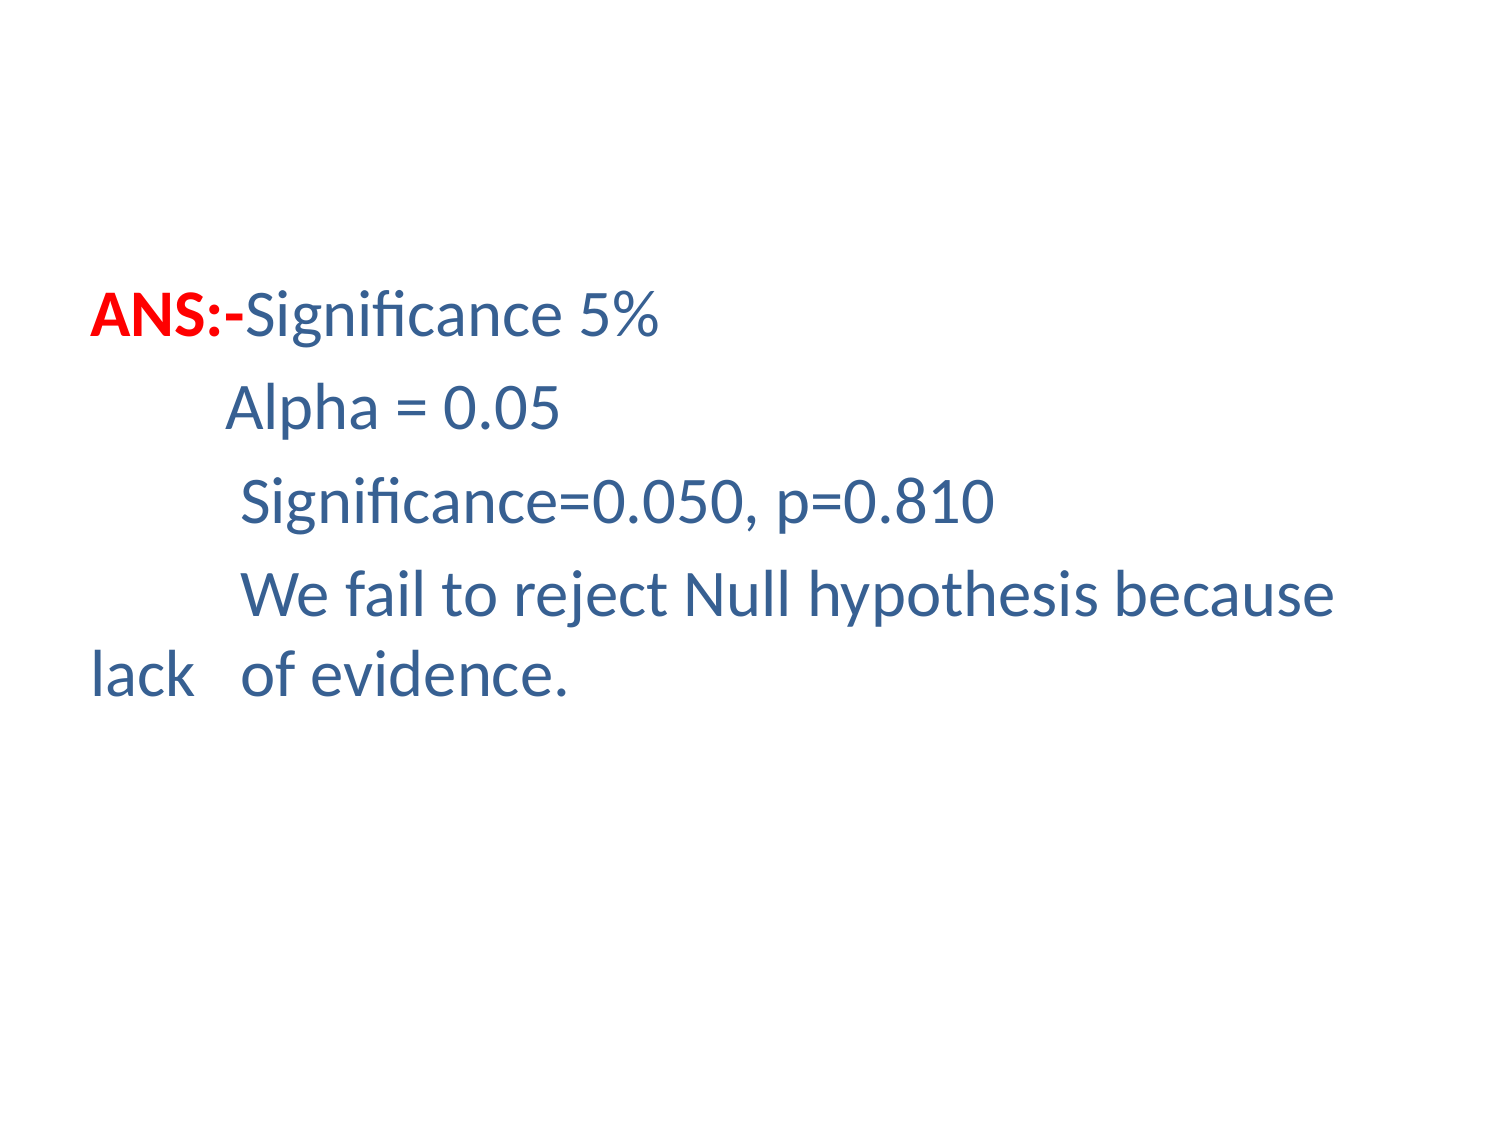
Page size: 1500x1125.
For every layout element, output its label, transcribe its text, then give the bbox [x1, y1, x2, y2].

list ANS:-Significance 5% Alpha = 0.05 Significance=0.050, p=0.810 We fail to reject Null hypothesis because lack of evidence. [75, 262, 1425, 1005]
